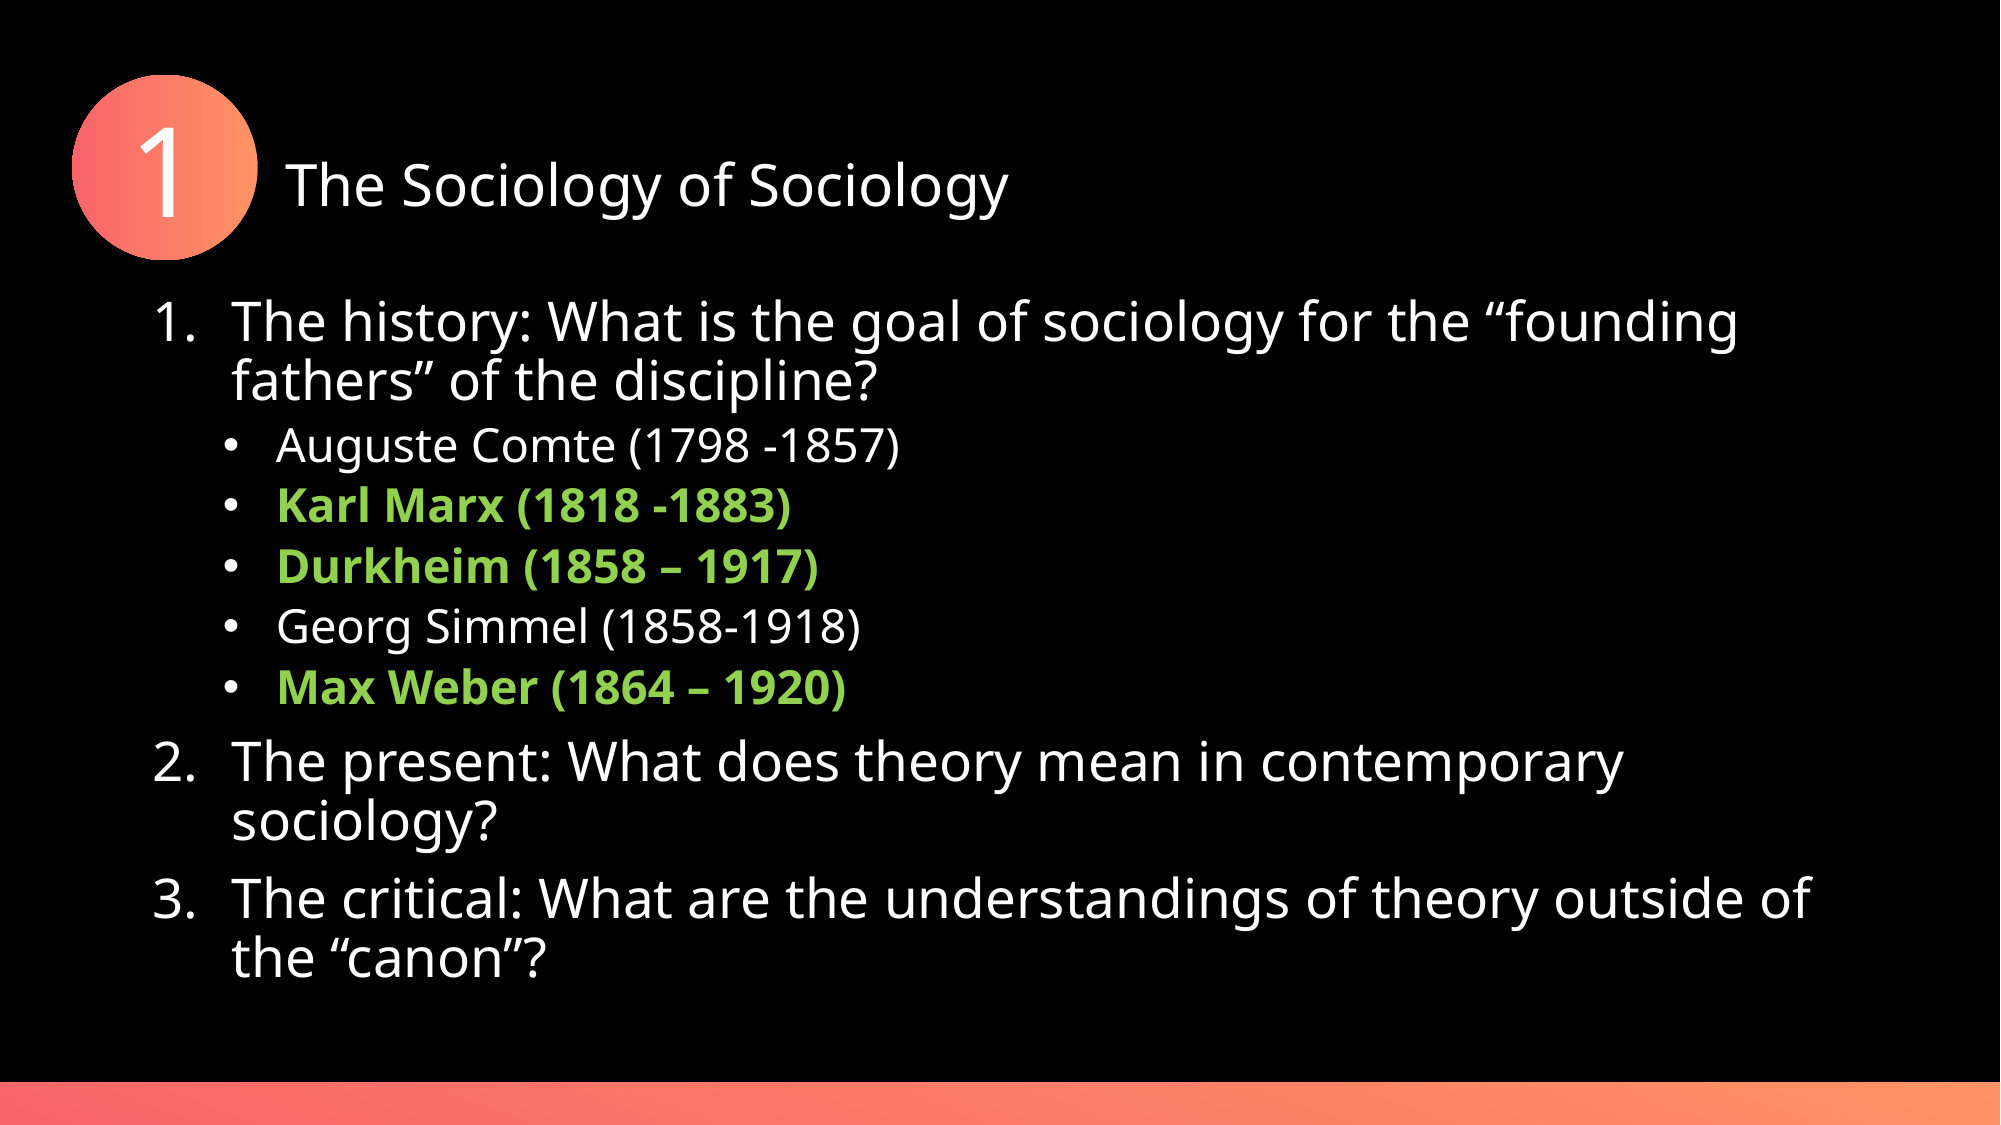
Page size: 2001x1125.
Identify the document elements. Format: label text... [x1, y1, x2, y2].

text_box [0, 1082, 2000, 1125]
text_box 1 [72, 74, 258, 261]
text_box The Sociology of Sociology [270, 104, 1685, 270]
text_box [25, 0, 315, 266]
list The history: What is the goal of sociology for the “founding fathers” of the discipline? Auguste Comte (1798 -1857) Karl Marx (1818 -1883) Durkheim (1858 – 1917) Georg Simmel (1858-1918) Max Weber (1864 – 1920) The present: What does theory mean in contemporary sociology? The critical: What are the understandings of theory outside of the “canon”? [137, 286, 1863, 1001]
